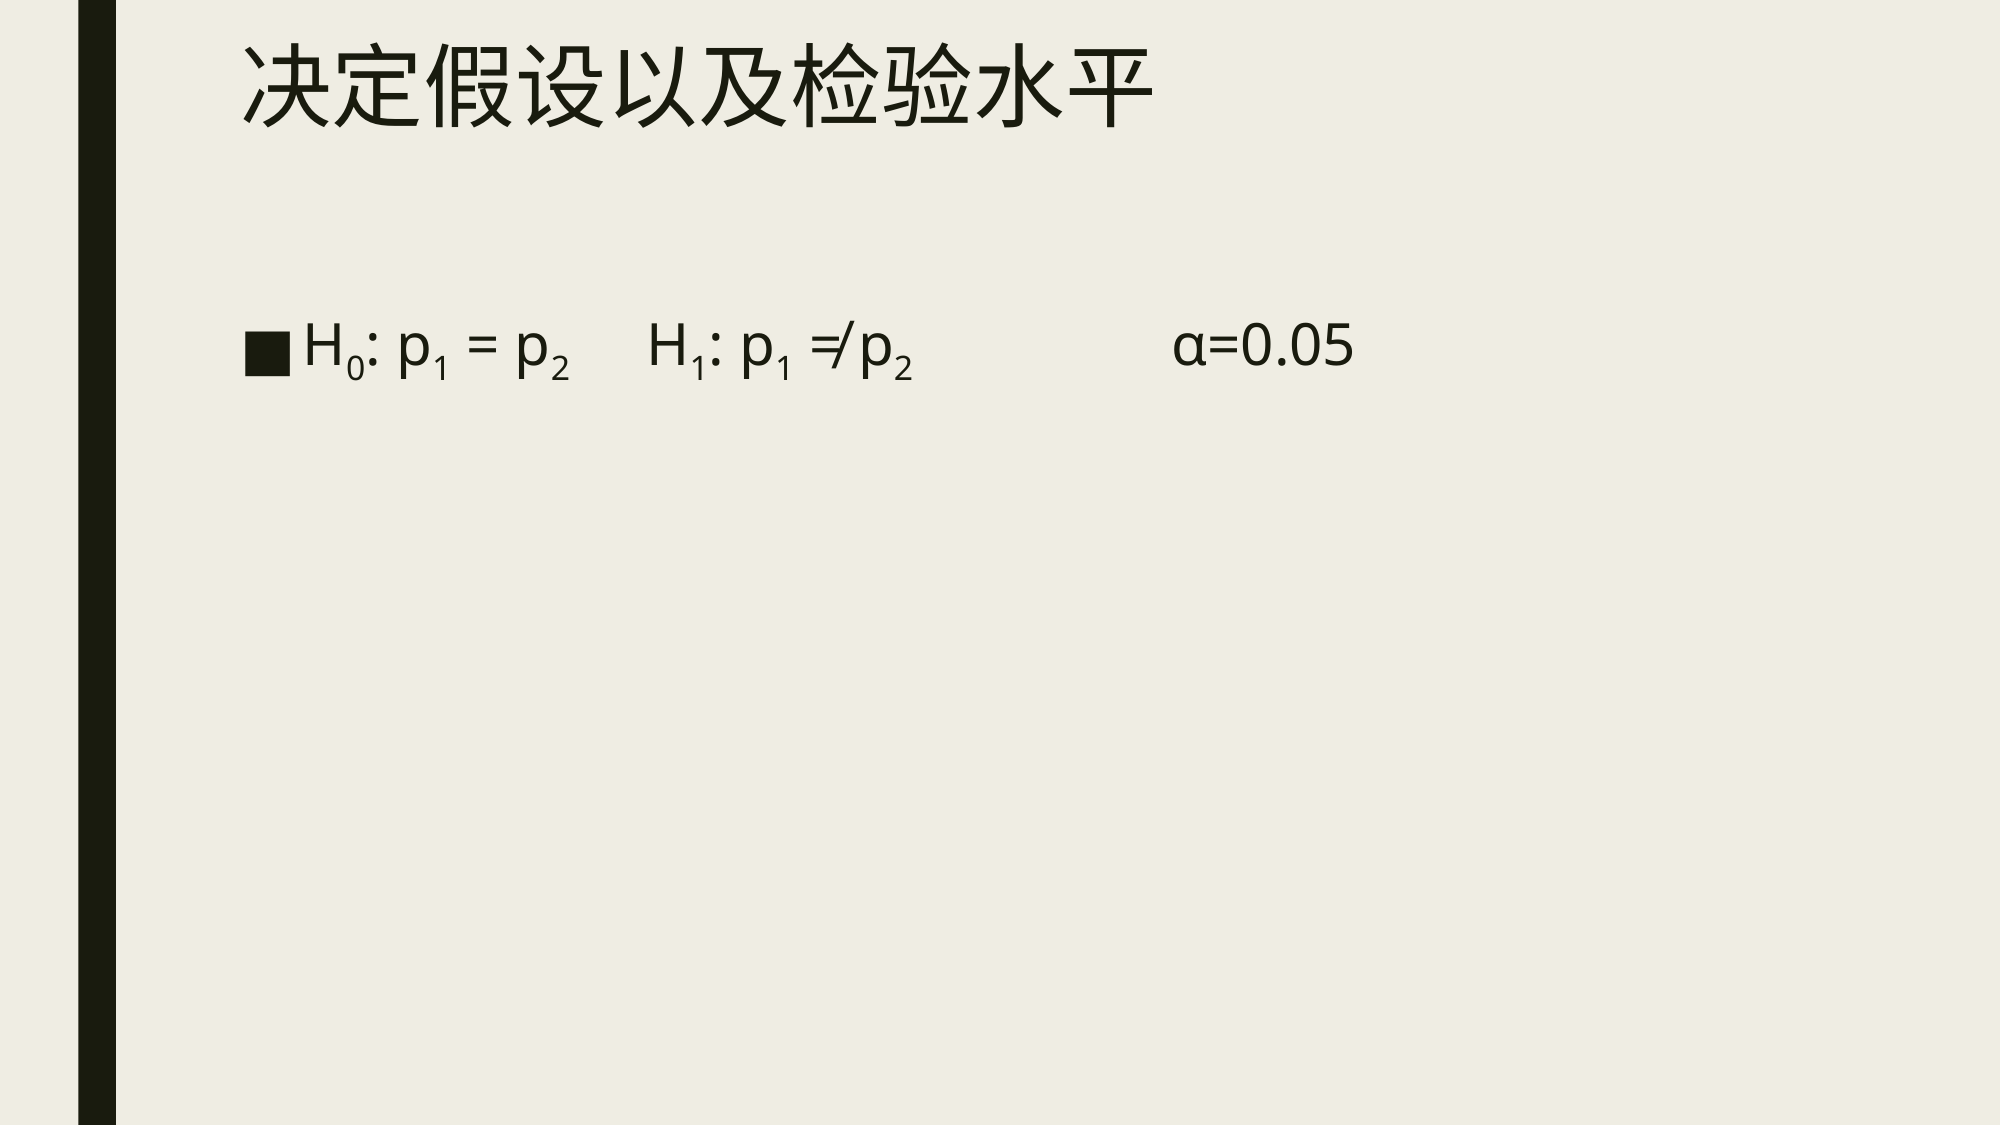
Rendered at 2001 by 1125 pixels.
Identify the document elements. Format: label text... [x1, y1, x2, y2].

list H0: p1 = p2 H1: p1 ≠ p2 α=0.05 [225, 283, 1800, 442]
title 决定假设以及检验水平 [225, 35, 1800, 279]
